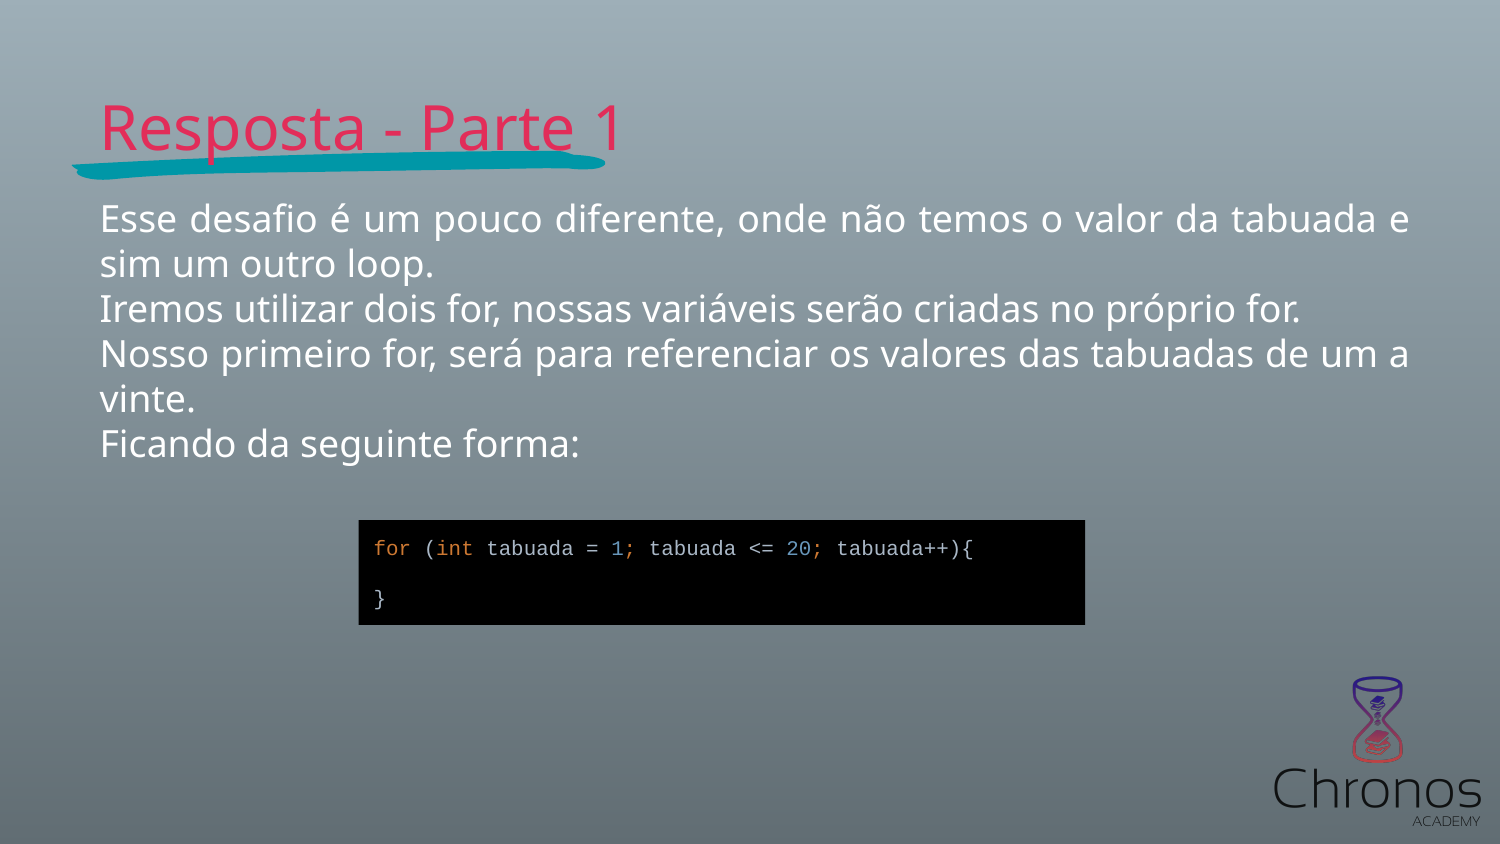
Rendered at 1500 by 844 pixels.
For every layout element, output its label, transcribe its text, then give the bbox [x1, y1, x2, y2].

picture [1263, 662, 1500, 839]
text_box Esse desafio é um pouco diferente, onde não temos o valor da tabuada e sim um outro loop. Iremos utilizar dois for, nossas variáveis serão criadas no próprio for. Nosso primeiro for, será para referenciar os valores das tabuadas de um a vinte. Ficando da seguinte forma: [84, 179, 1427, 480]
text_box for (int tabuada = 1; tabuada <= 20; tabuada++){ } [358, 520, 1086, 625]
text_box Resposta - Parte 1 [84, 67, 750, 178]
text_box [63, 150, 608, 181]
